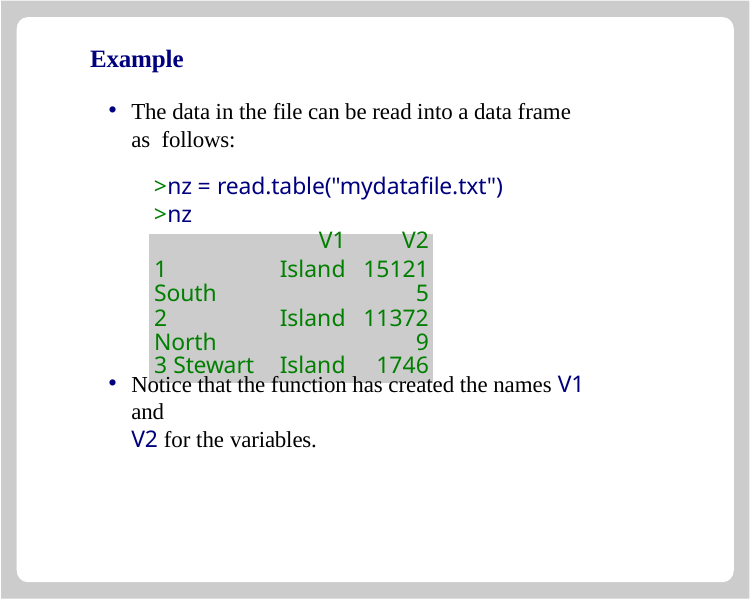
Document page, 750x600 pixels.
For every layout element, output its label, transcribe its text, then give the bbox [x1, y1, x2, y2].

table_cell Island [267, 260, 350, 308]
table_cell 151215 [350, 260, 433, 308]
text_box The data in the file can be read into a data frame as follows: >nz = read.table("mydatafile.txt") >nz [106, 94, 597, 227]
title Example [87, 40, 187, 144]
table_header V2 [350, 234, 433, 260]
text_box Notice that the function has created the names V1 and V2 for the variables. [106, 367, 622, 453]
table_cell 3 Stewart [149, 357, 267, 367]
table_header [149, 234, 267, 260]
table_cell 113729 [350, 308, 433, 357]
table_cell 1746 [350, 357, 433, 367]
table_header V1 [267, 234, 350, 260]
table_cell 1 South [149, 260, 267, 308]
table_cell Island [267, 308, 350, 357]
table_cell Island [267, 357, 350, 367]
table_cell 2 North [149, 308, 267, 357]
